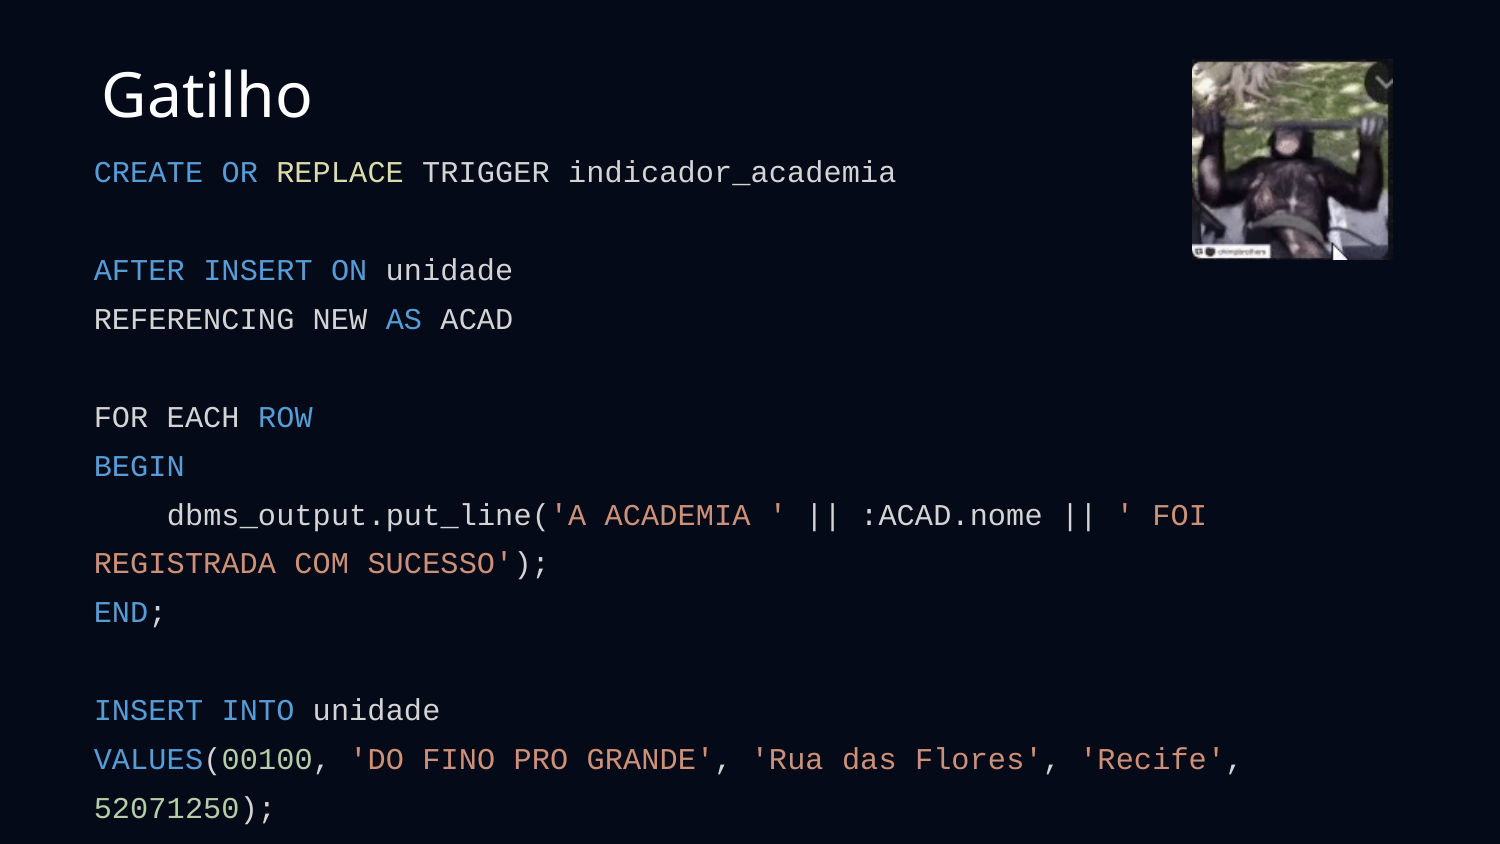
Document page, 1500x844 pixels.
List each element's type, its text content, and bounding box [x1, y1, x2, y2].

text_box Gatilho [86, 40, 899, 124]
text_box CREATE OR REPLACE TRIGGER indicador_academia AFTER INSERT ON unidade REFERENCING NEW AS ACAD FOR EACH ROW BEGIN dbms_output.put_line('A ACADEMIA ' || :ACAD.nome || ' FOI REGISTRADA COM SUCESSO'); END; INSERT INTO unidade VALUES(00100, 'DO FINO PRO GRANDE', 'Rua das Flores', 'Recife', 52071250); [78, 124, 1360, 844]
picture [1191, 59, 1393, 261]
